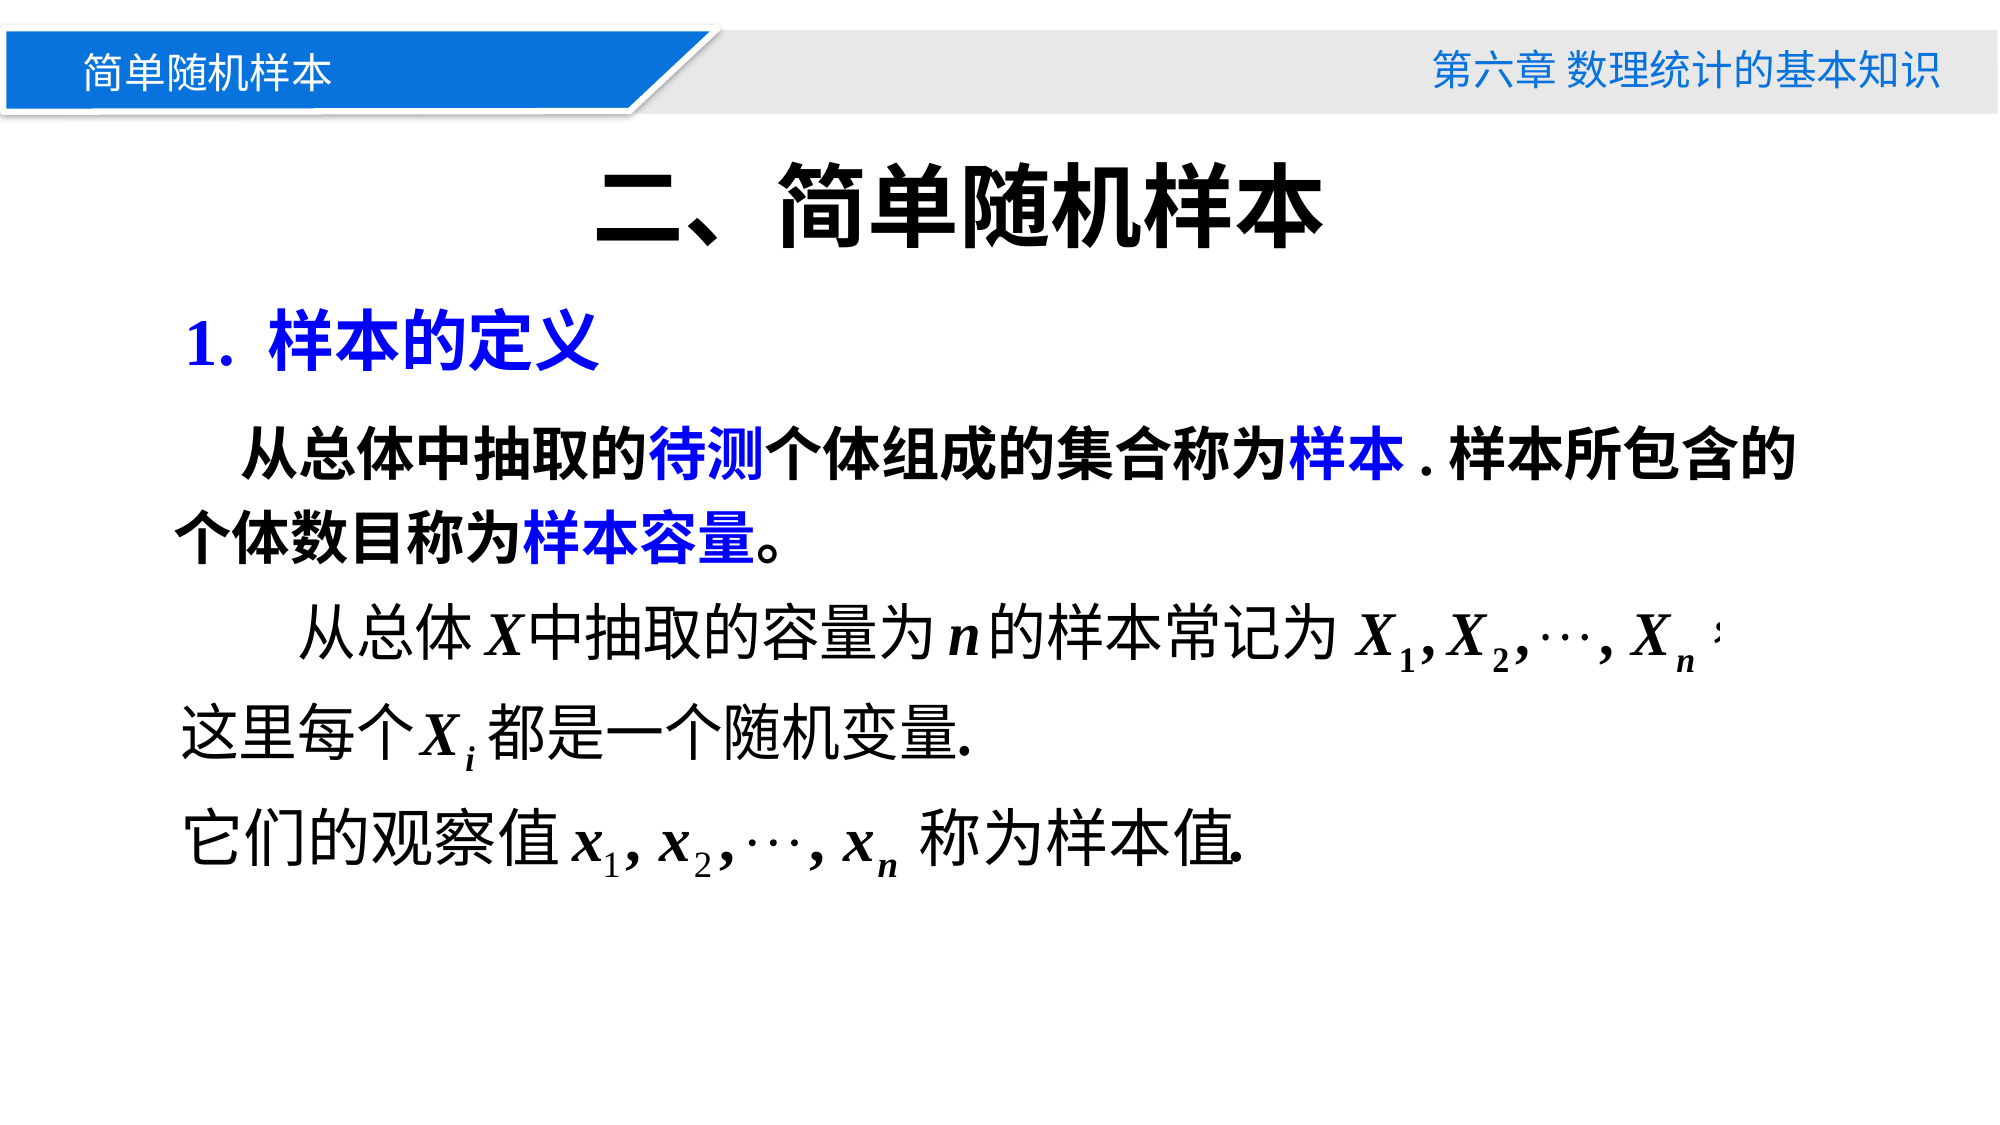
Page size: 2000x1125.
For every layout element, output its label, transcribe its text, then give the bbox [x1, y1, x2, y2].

text_box [0, 25, 721, 115]
text_box 1. 样本的定义 [169, 291, 785, 387]
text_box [172, 797, 1319, 894]
text_box 从总体中抽取的待测个体组成的集合称为样本.样本所包含的个体数目称为样本容量。 [158, 395, 1851, 579]
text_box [172, 589, 1721, 787]
text_box [638, 27, 2000, 116]
text_box 第六章 数理统计的基本知识 [1417, 36, 1957, 101]
text_box 二、简单随机样本 [340, 141, 1579, 267]
text_box 简单随机样本 [67, 39, 349, 104]
